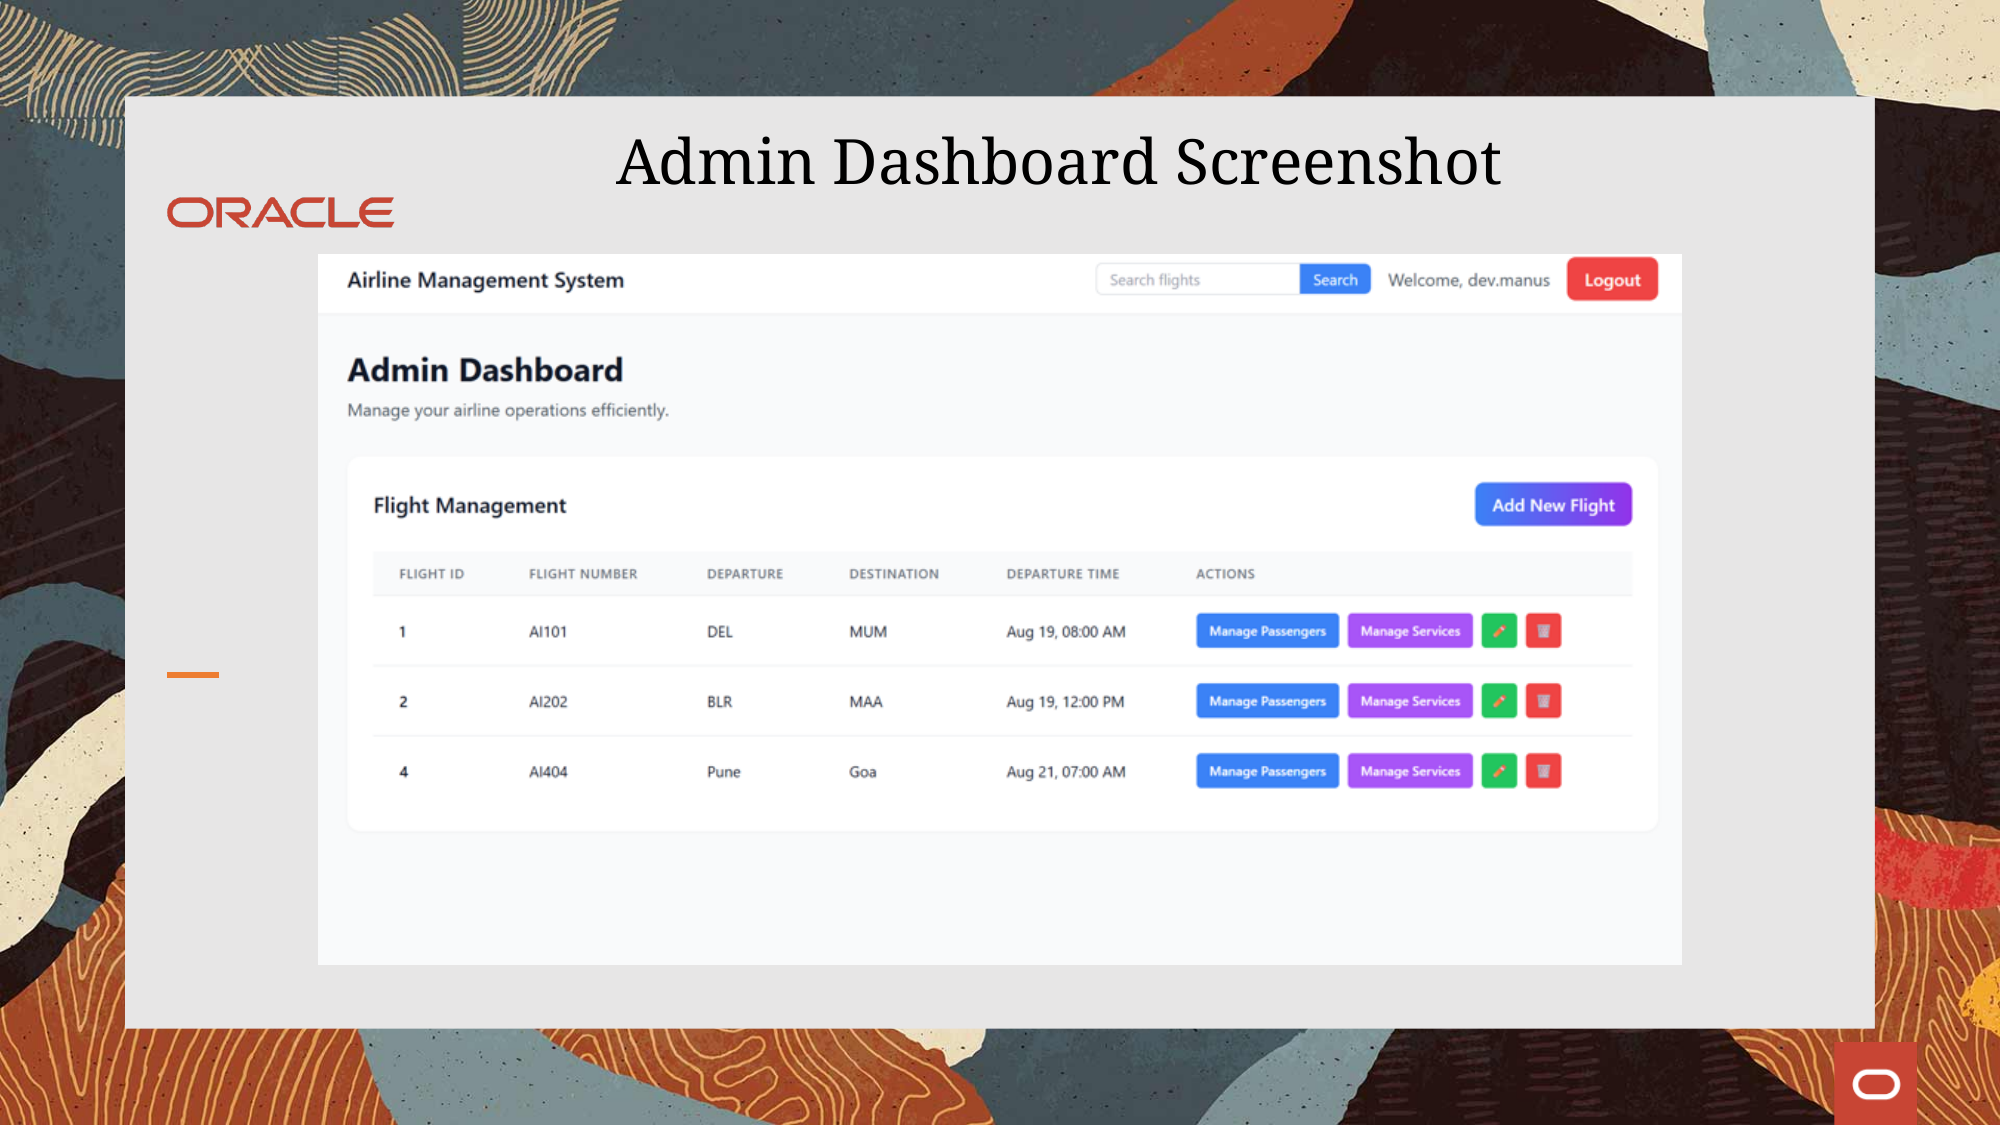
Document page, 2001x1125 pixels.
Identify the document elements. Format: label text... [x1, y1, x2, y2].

text_box Admin Dashboard Screenshot [601, 114, 1602, 205]
picture [0, 0, 2000, 1125]
